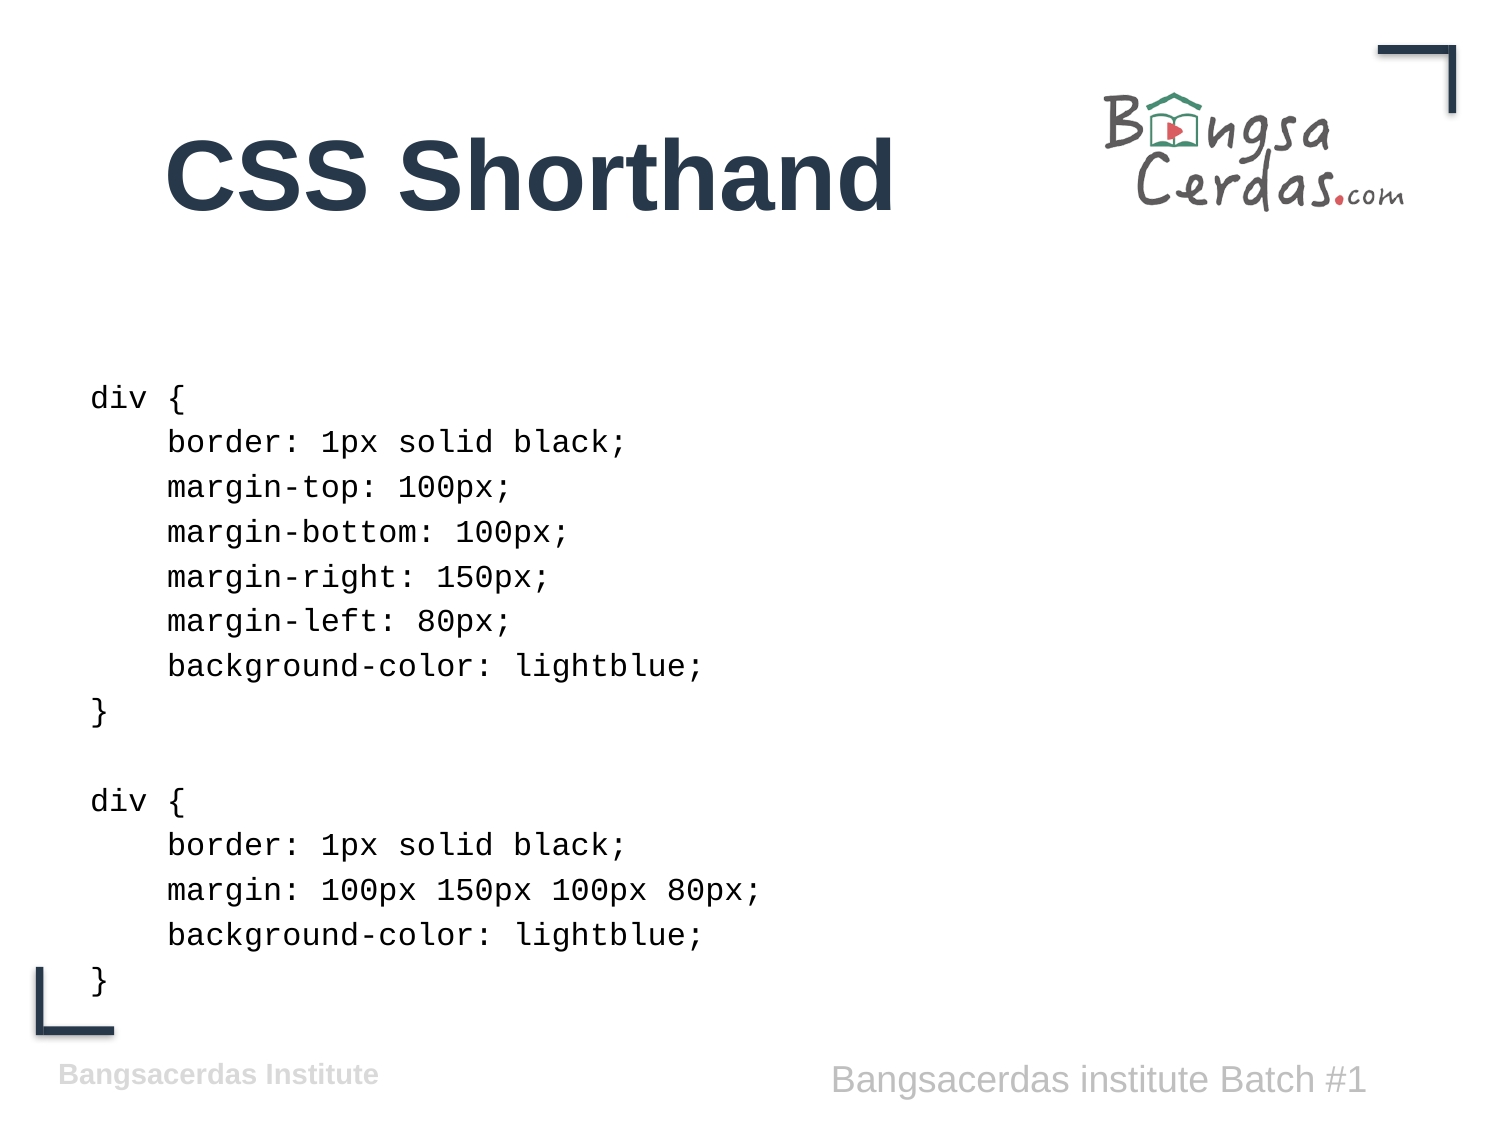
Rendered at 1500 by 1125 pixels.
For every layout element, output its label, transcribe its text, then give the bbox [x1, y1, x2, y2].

list <script> function showcommentform() { var data=” Name:<input type='text’name='name'> <br>Comment:<br><textarea rows='5' cols='80'></textarea> <br><input type='submit' value='Post Comment'>"; document.getElementById('mylocation').innerHTML=data; } </script> <form name="myForm"> <input type="button" value="comment” onclick="showcommentform()"> <div id="mylocation"></div> </form> [1074, 89, 1425, 212]
list div { border: 1px solid black; margin-top: 100px; margin-bottom: 100px; margin-right: 150px; margin-left: 80px; background-color: lightblue; } div { border: 1px solid black; margin: 100px 150px 100px 80px; background-color: lightblue; } [75, 368, 1425, 1005]
title CSS Shorthand [75, 45, 988, 297]
